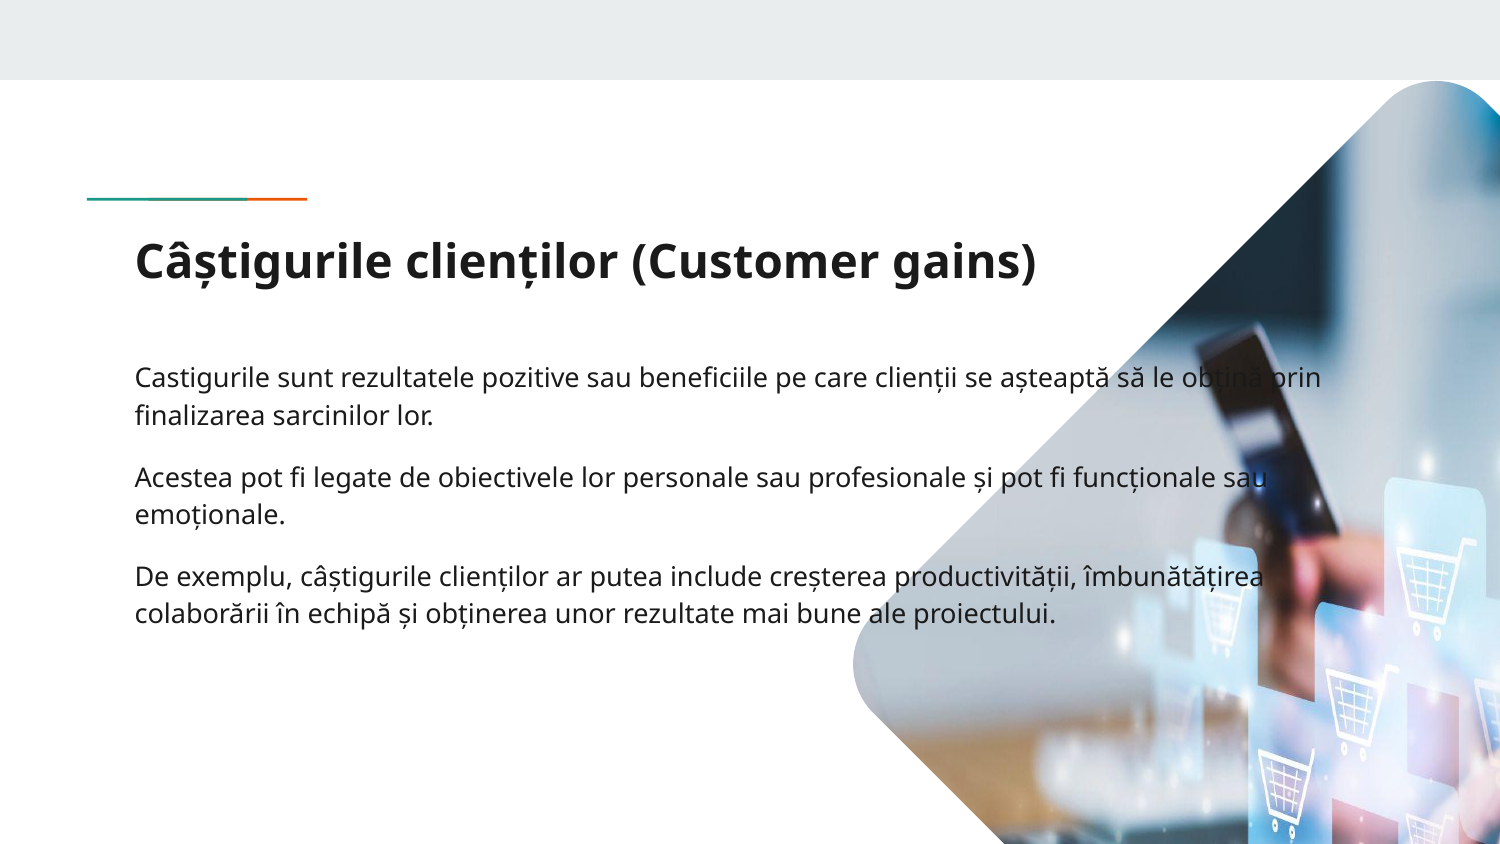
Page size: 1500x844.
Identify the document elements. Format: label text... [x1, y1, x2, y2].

picture [852, 80, 1500, 844]
title Câștigurile clienților (Customer gains) [119, 216, 847, 305]
list Castigurile sunt rezultatele pozitive sau beneficiile pe care clienții se așteaptă să le obțină prin finalizarea sarcinilor lor. Acestea pot fi legate de obiectivele lor personale sau profesionale și pot fi funcționale sau emoționale. De exemplu, câștigurile clienților ar putea include creșterea productivității, îmbunătățirea colaborării în echipă și obținerea unor rezultate mai bune ale proiectului. [119, 341, 847, 712]
